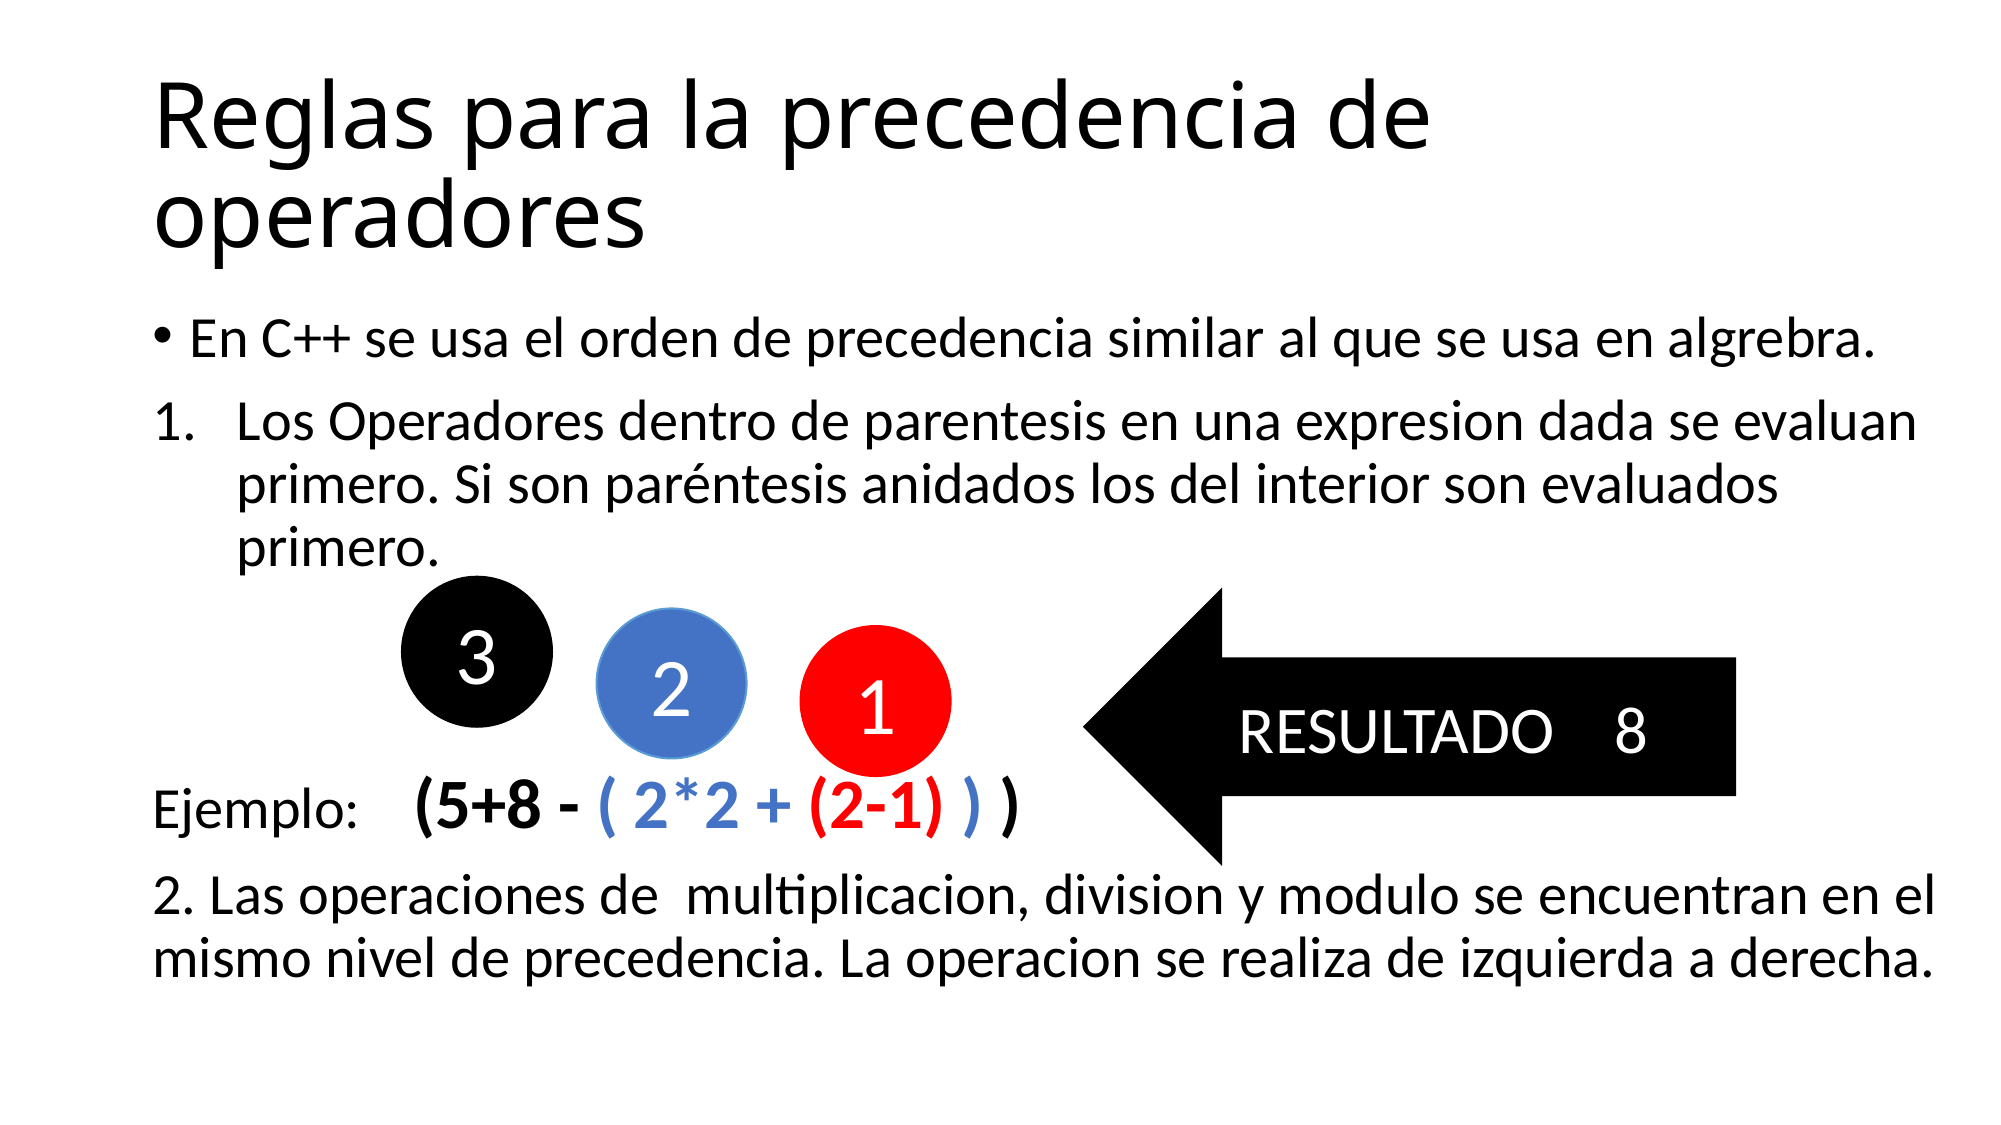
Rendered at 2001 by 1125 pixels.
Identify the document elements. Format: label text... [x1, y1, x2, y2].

text_box 2 [595, 607, 748, 760]
text_box 3 [400, 575, 554, 728]
list En C++ se usa el orden de precedencia similar al que se usa en algrebra. Los Operadores dentro de parentesis en una expresion dada se evaluan primero. Si son paréntesis anidados los del interior son evaluados primero. Ejemplo: (5+8 - ( 2*2 + (2-1) ) ) 2. Las operaciones de multiplicacion, division y modulo se encuentran en el mismo nivel de precedencia. La operacion se realiza de izquierda a derecha. [137, 299, 1985, 1103]
text_box RESULTADO 8 [1082, 587, 1737, 866]
title Reglas para la precedencia de operadores [137, 59, 1863, 278]
text_box 1 [799, 625, 952, 778]
